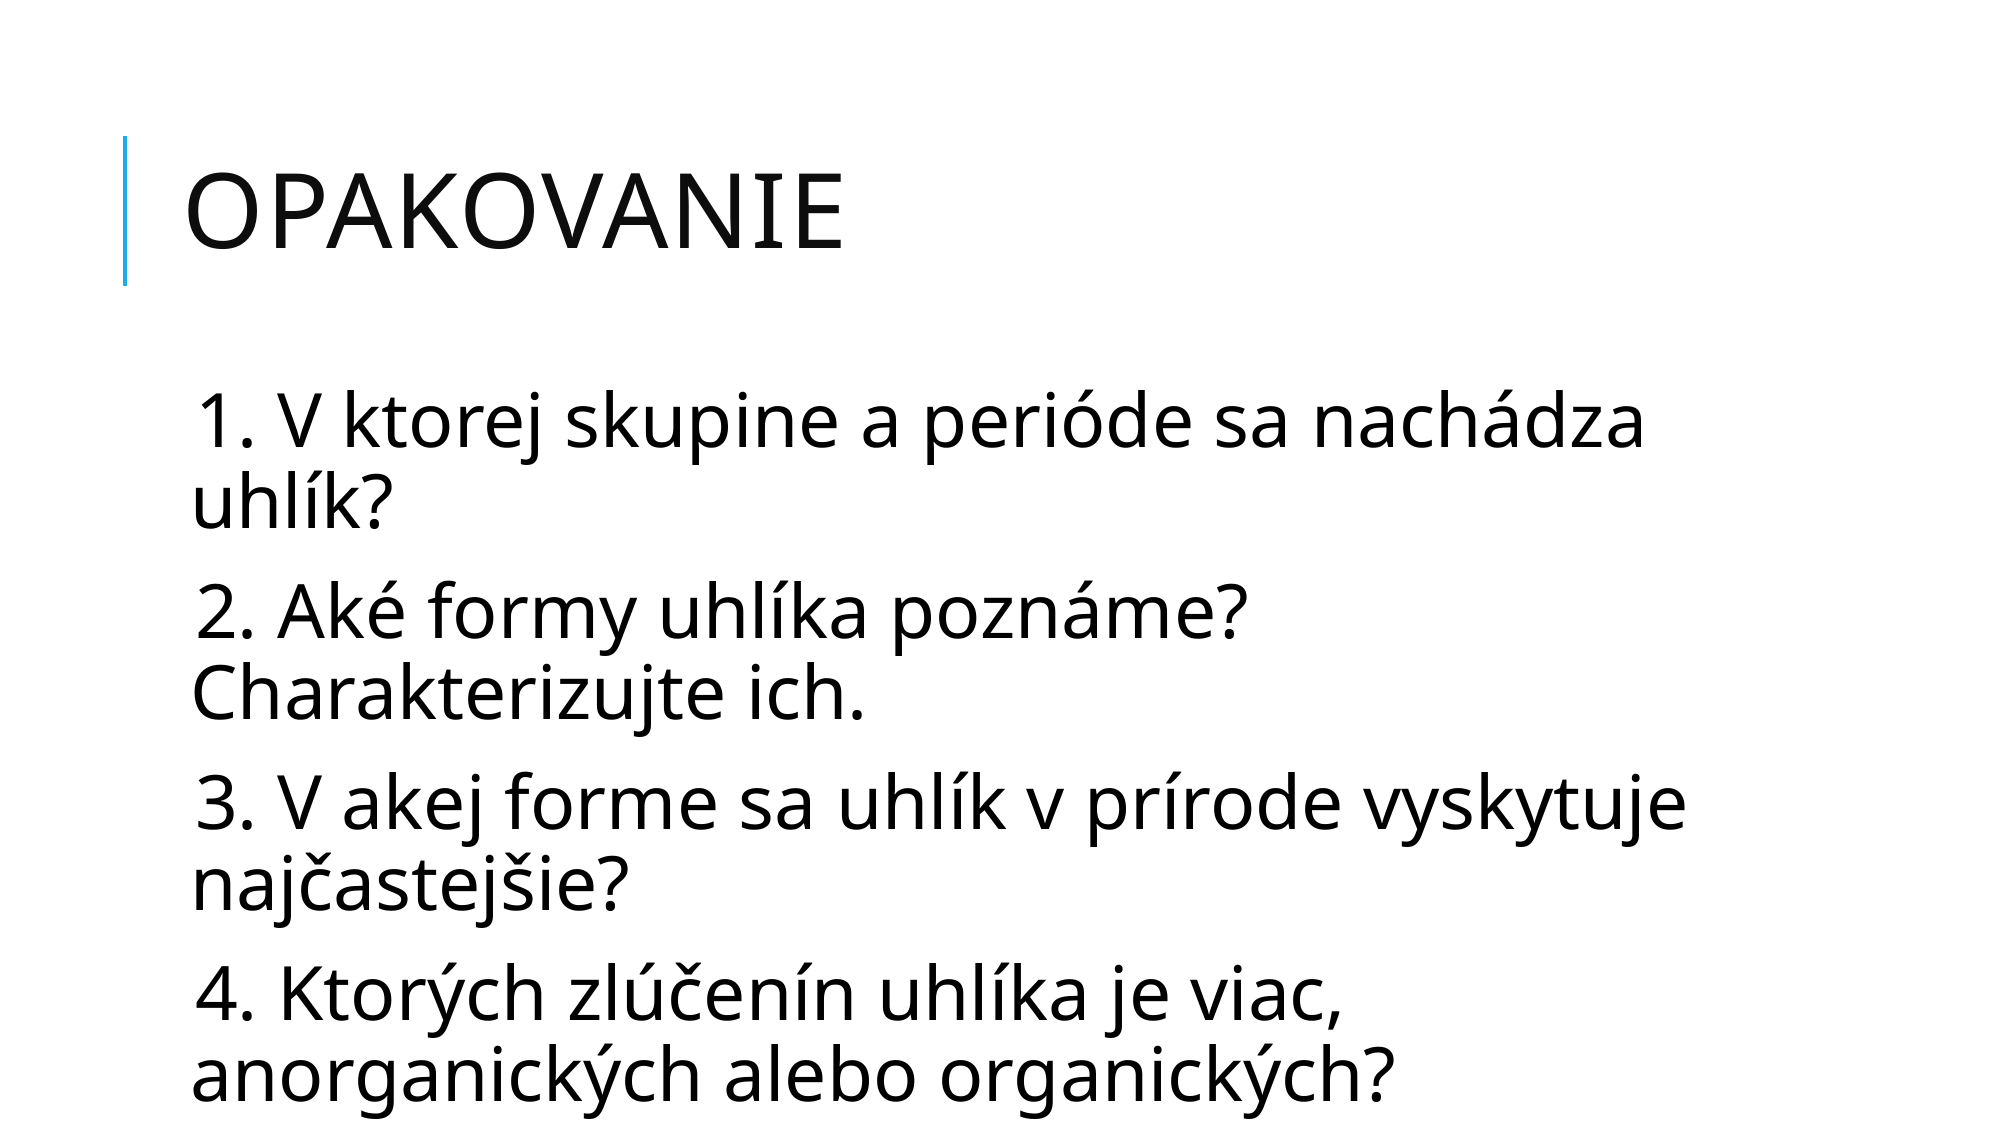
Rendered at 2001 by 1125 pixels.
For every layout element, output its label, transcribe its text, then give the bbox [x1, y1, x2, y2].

list 1. V ktorej skupine a perióde sa nachádza uhlík? 2. Aké formy uhlíka poznáme? Charakterizujte ich. 3. V akej forme sa uhlík v prírode vyskytuje najčastejšie? 4. Ktorých zlúčenín uhlíka je viac, anorganických alebo organických? 5. Porovnajte oxidy uhlíka. [168, 375, 1763, 1035]
title Opakovanie [168, 96, 1763, 342]
